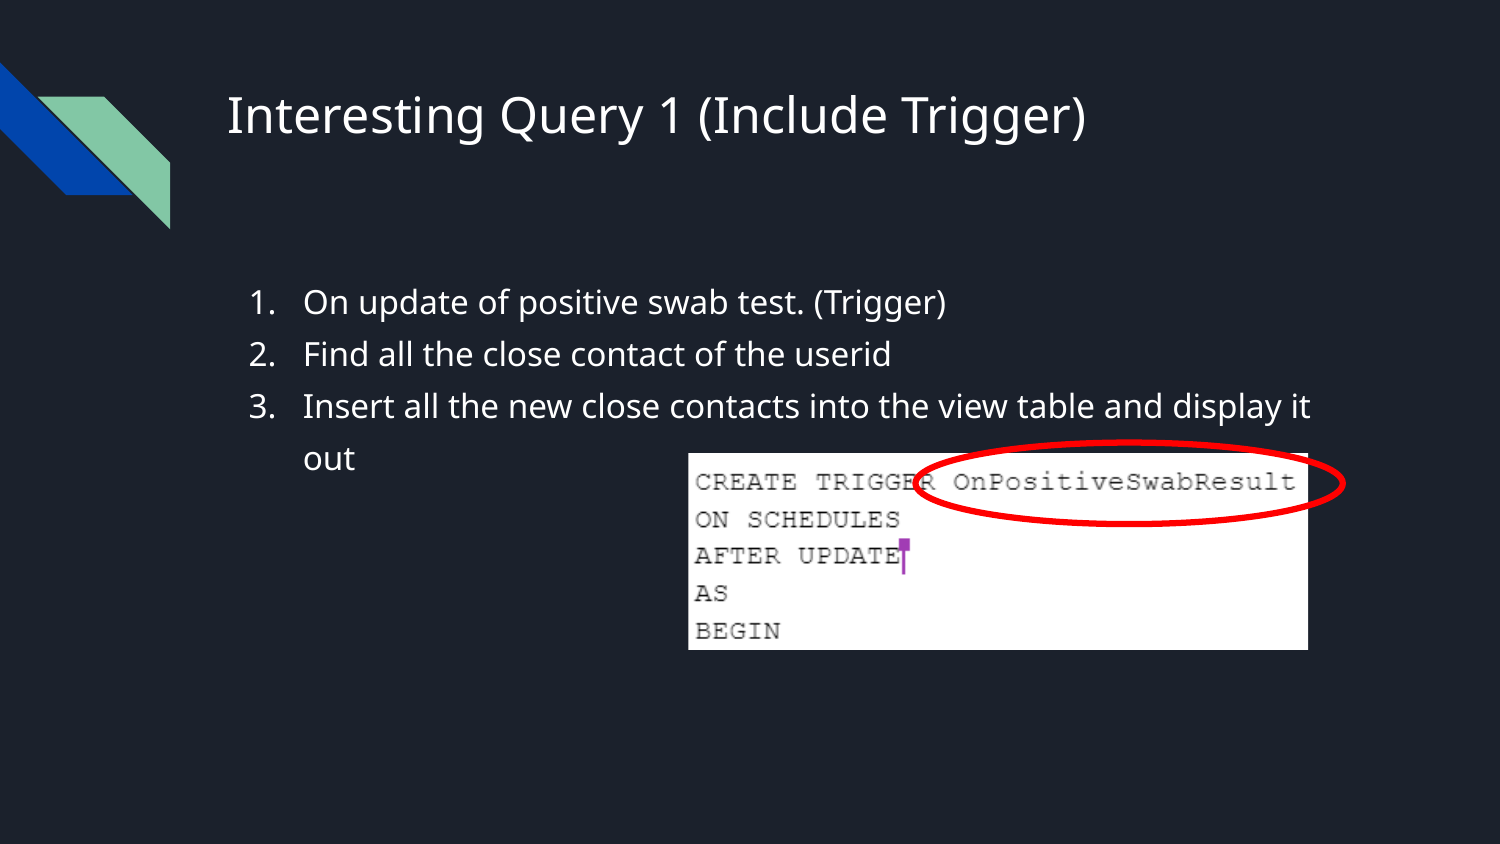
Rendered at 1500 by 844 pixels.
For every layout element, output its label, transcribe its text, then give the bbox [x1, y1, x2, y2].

text_box [1313, 462, 1343, 505]
text_box [998, 442, 1260, 451]
picture [688, 453, 1309, 651]
title Interesting Query 1 (Include Trigger) [212, 64, 1368, 215]
list On update of positive swab test. (Trigger) Find all the close contact of the userid Insert all the new close contacts into the view table and display it out [212, 257, 1368, 735]
